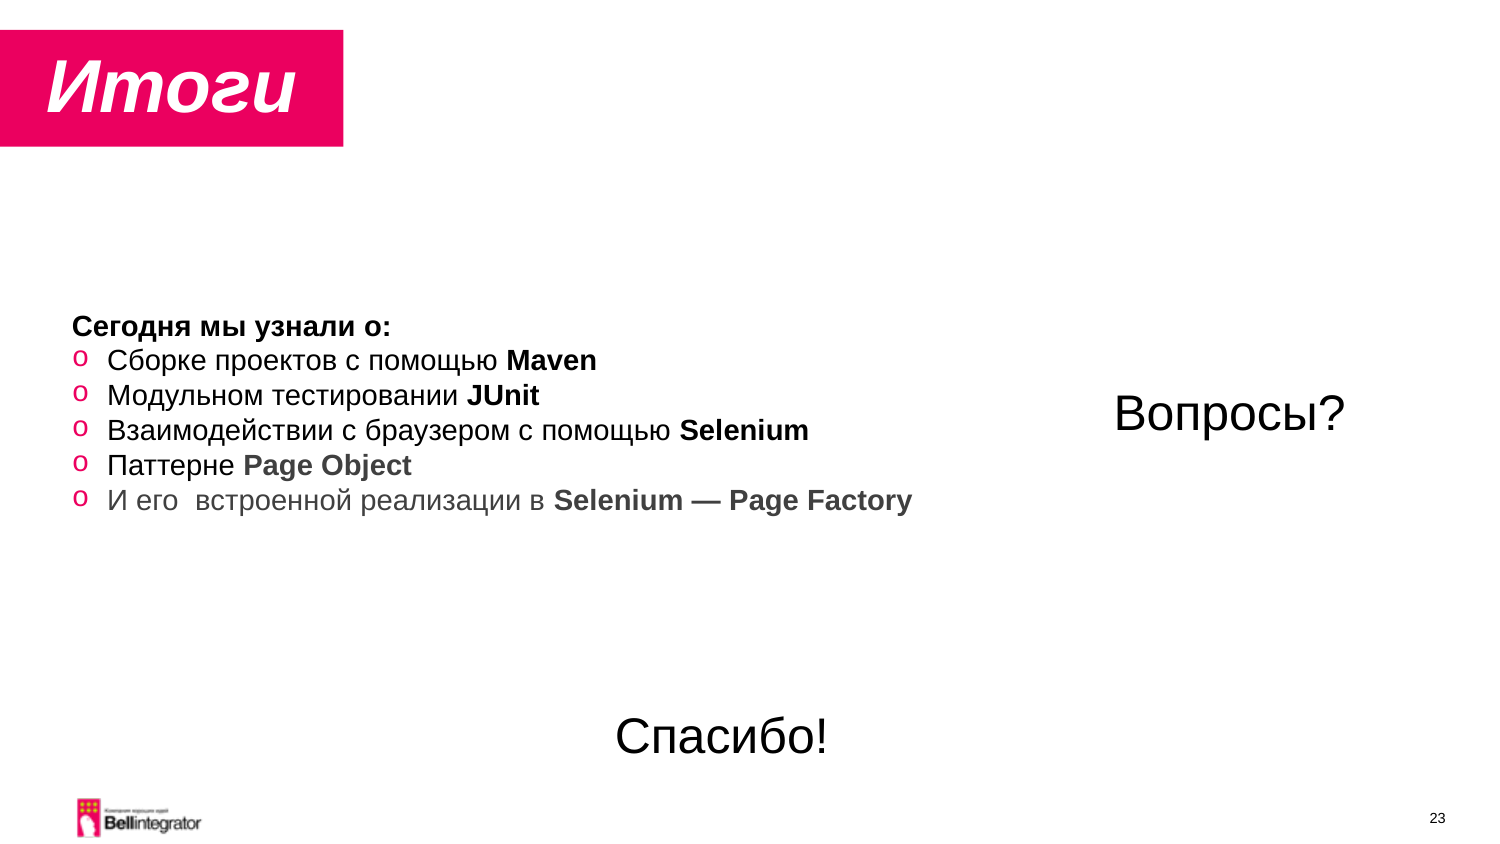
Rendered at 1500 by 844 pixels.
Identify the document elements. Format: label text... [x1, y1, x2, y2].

text_box Итоги [0, 29, 344, 147]
text_box Спасибо! [609, 699, 849, 780]
picture [76, 797, 203, 839]
text_box Вопросы? [1107, 376, 1355, 457]
text_box Сегодня мы узнали о: Сборке проектов с помощью Maven Модульном тестировании JUnit Взаимодействии с браузером с помощью Selenium Паттерне Page Object И его встроенной реализации в Selenium — Page Factory [66, 302, 924, 531]
slide_number 23 [1419, 802, 1454, 833]
